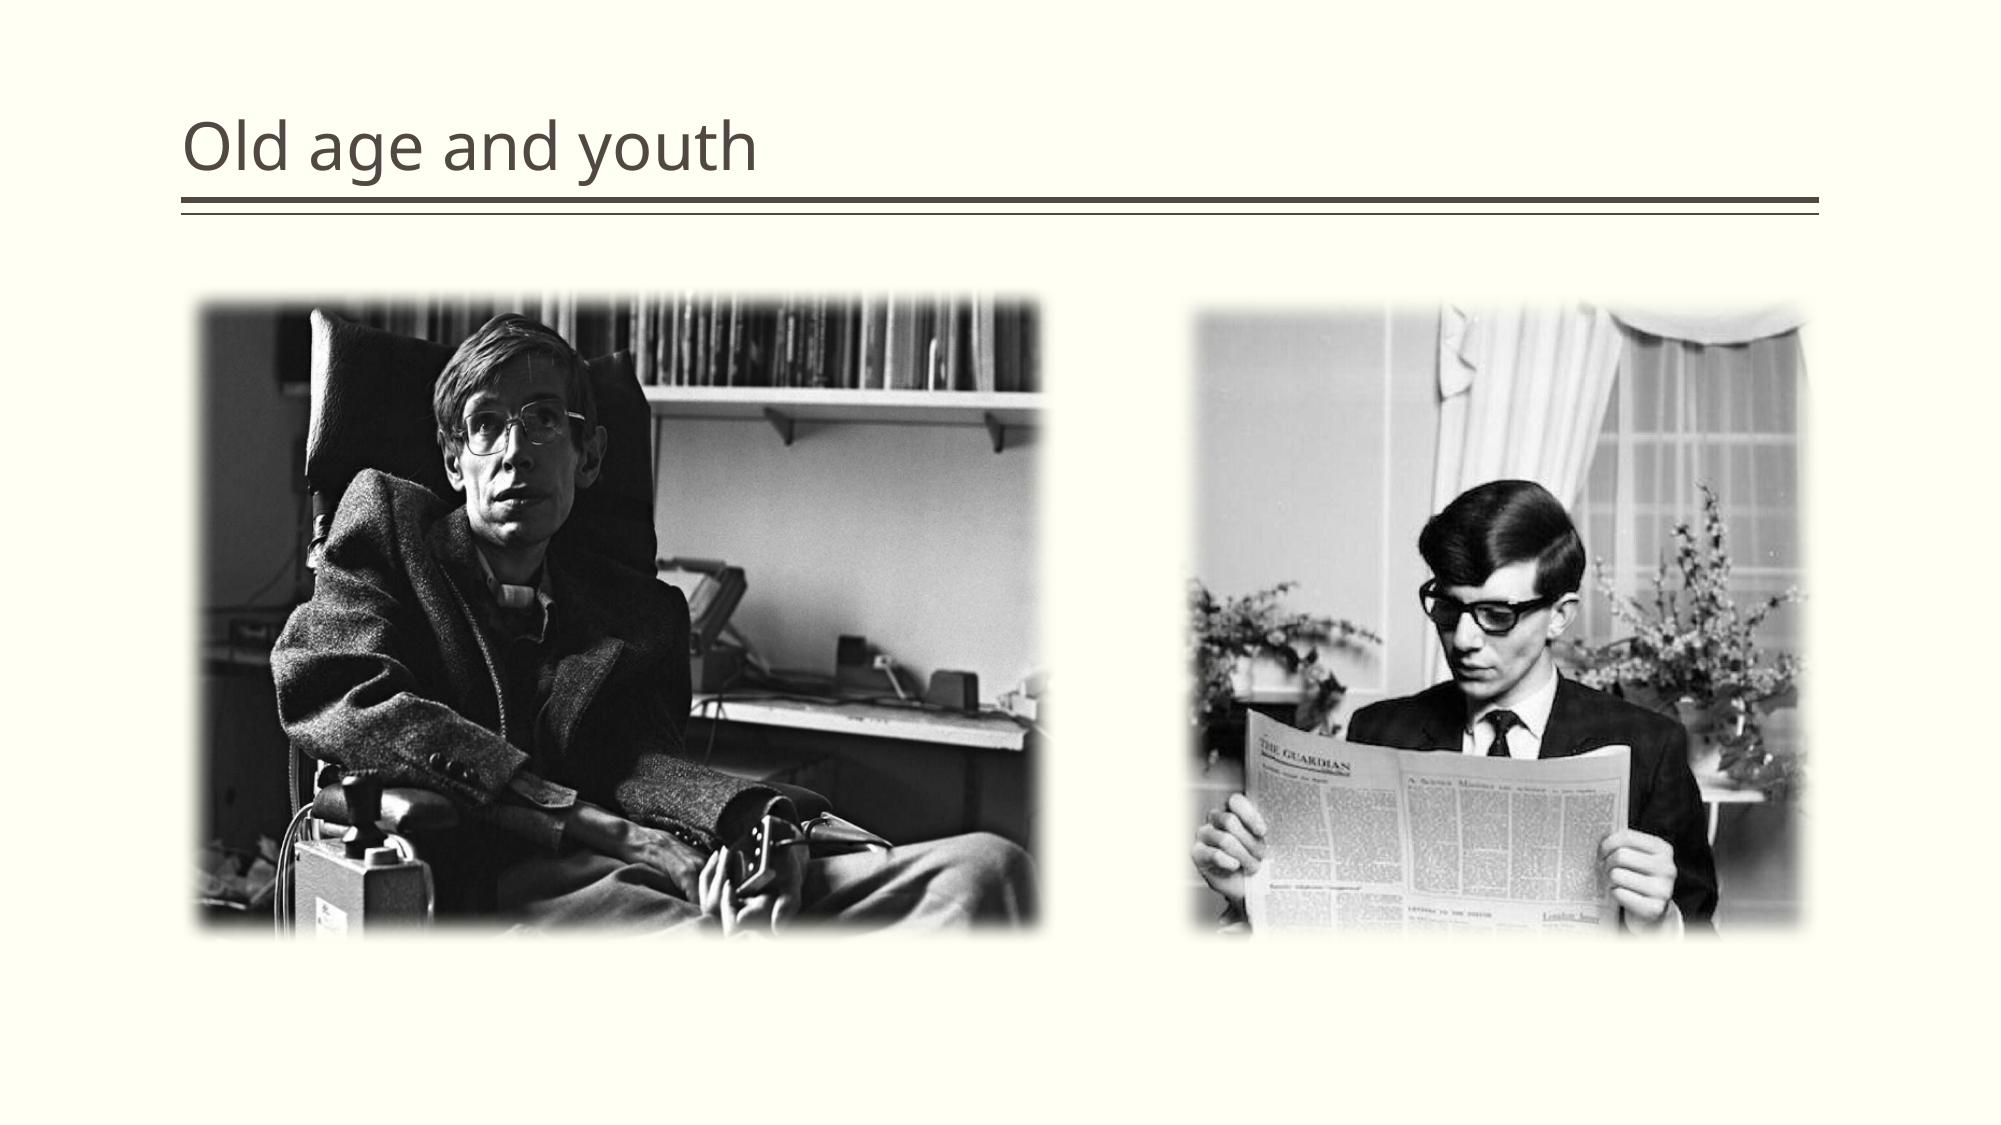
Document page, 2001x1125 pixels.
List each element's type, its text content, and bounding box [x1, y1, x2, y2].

picture [181, 285, 1057, 945]
title Old age and youth [181, 12, 1819, 193]
picture [1175, 292, 1819, 945]
